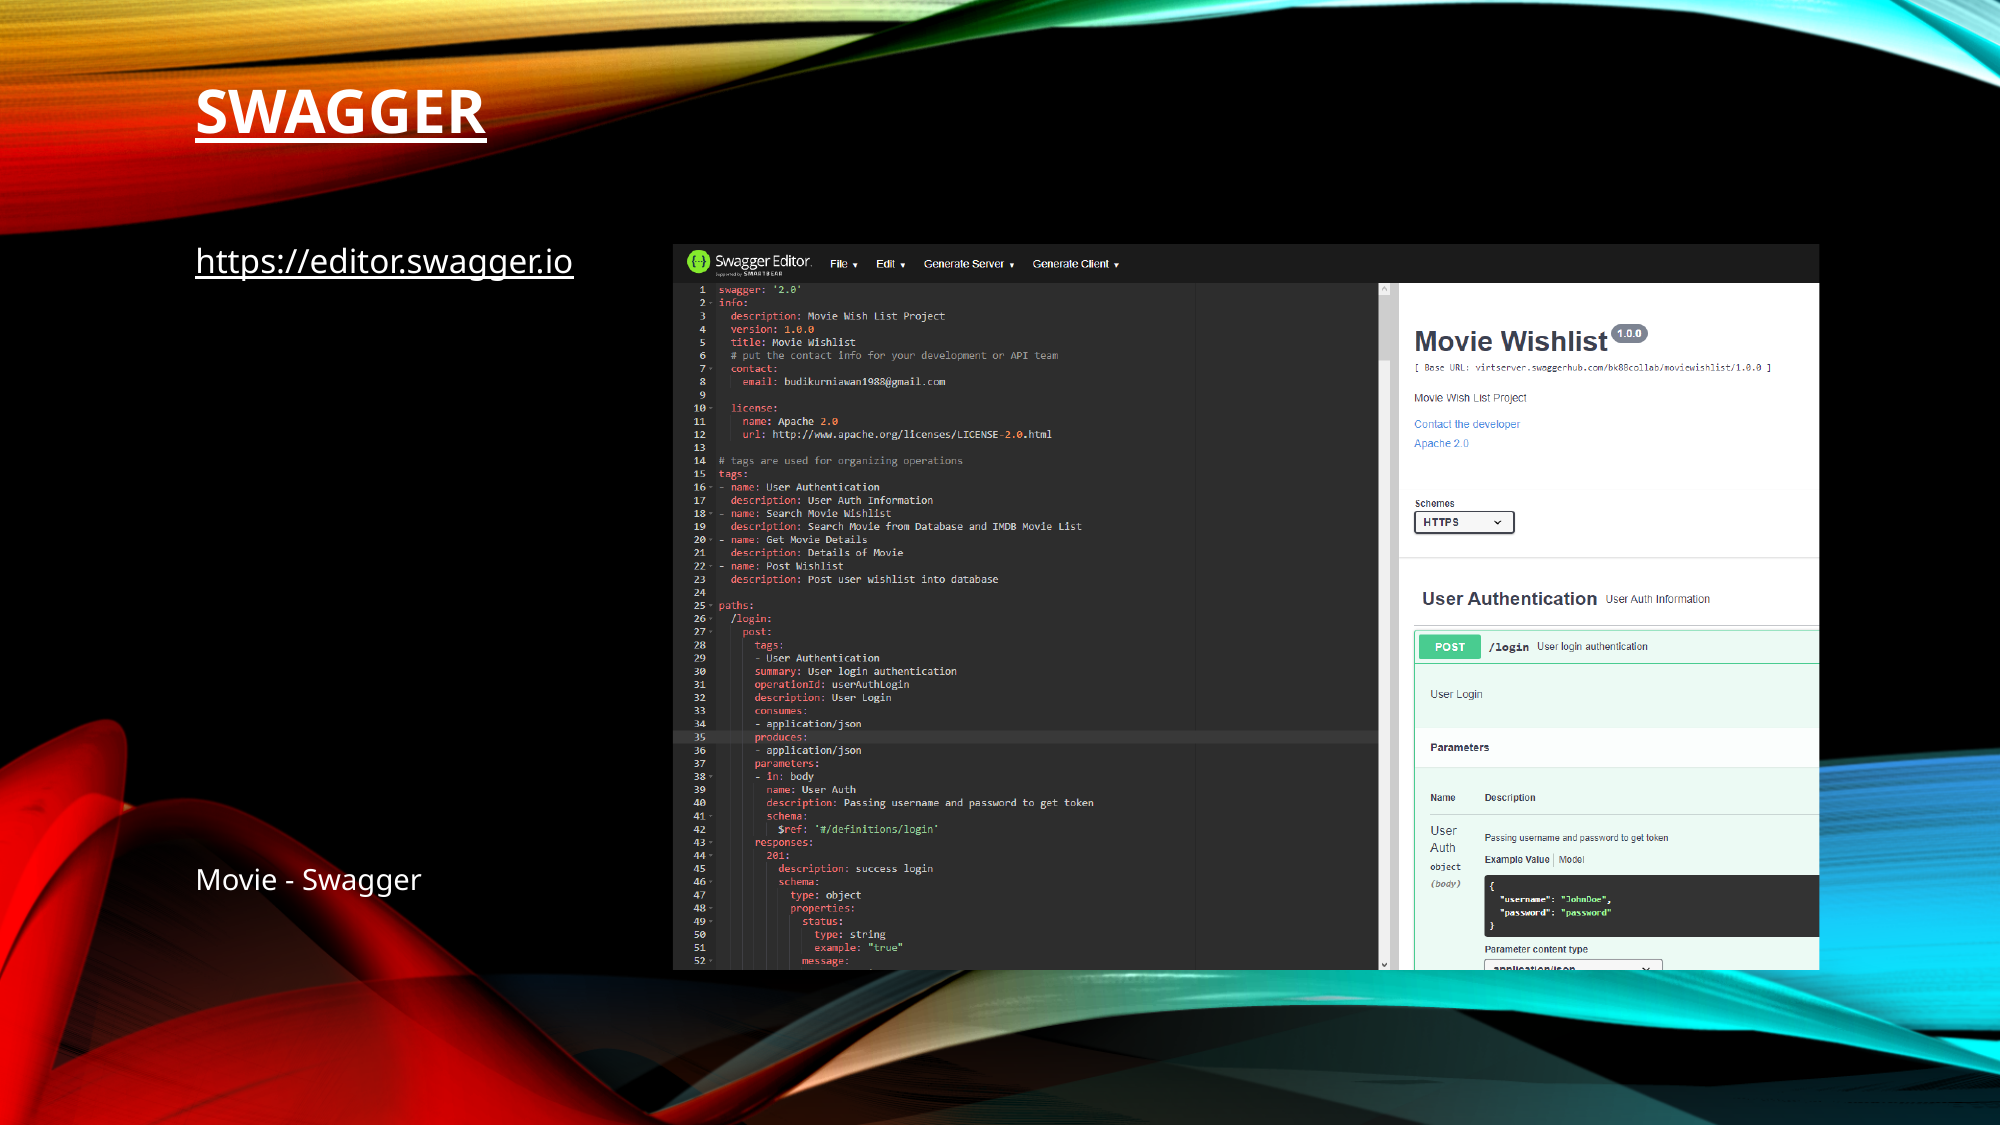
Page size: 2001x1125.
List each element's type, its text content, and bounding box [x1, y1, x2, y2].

picture [0, 244, 2000, 1125]
subtitle Movie - Swagger [180, 857, 1831, 1045]
title SWAGGER https://editor.swagger.io [180, 132, 1191, 857]
picture [0, 0, 2000, 237]
